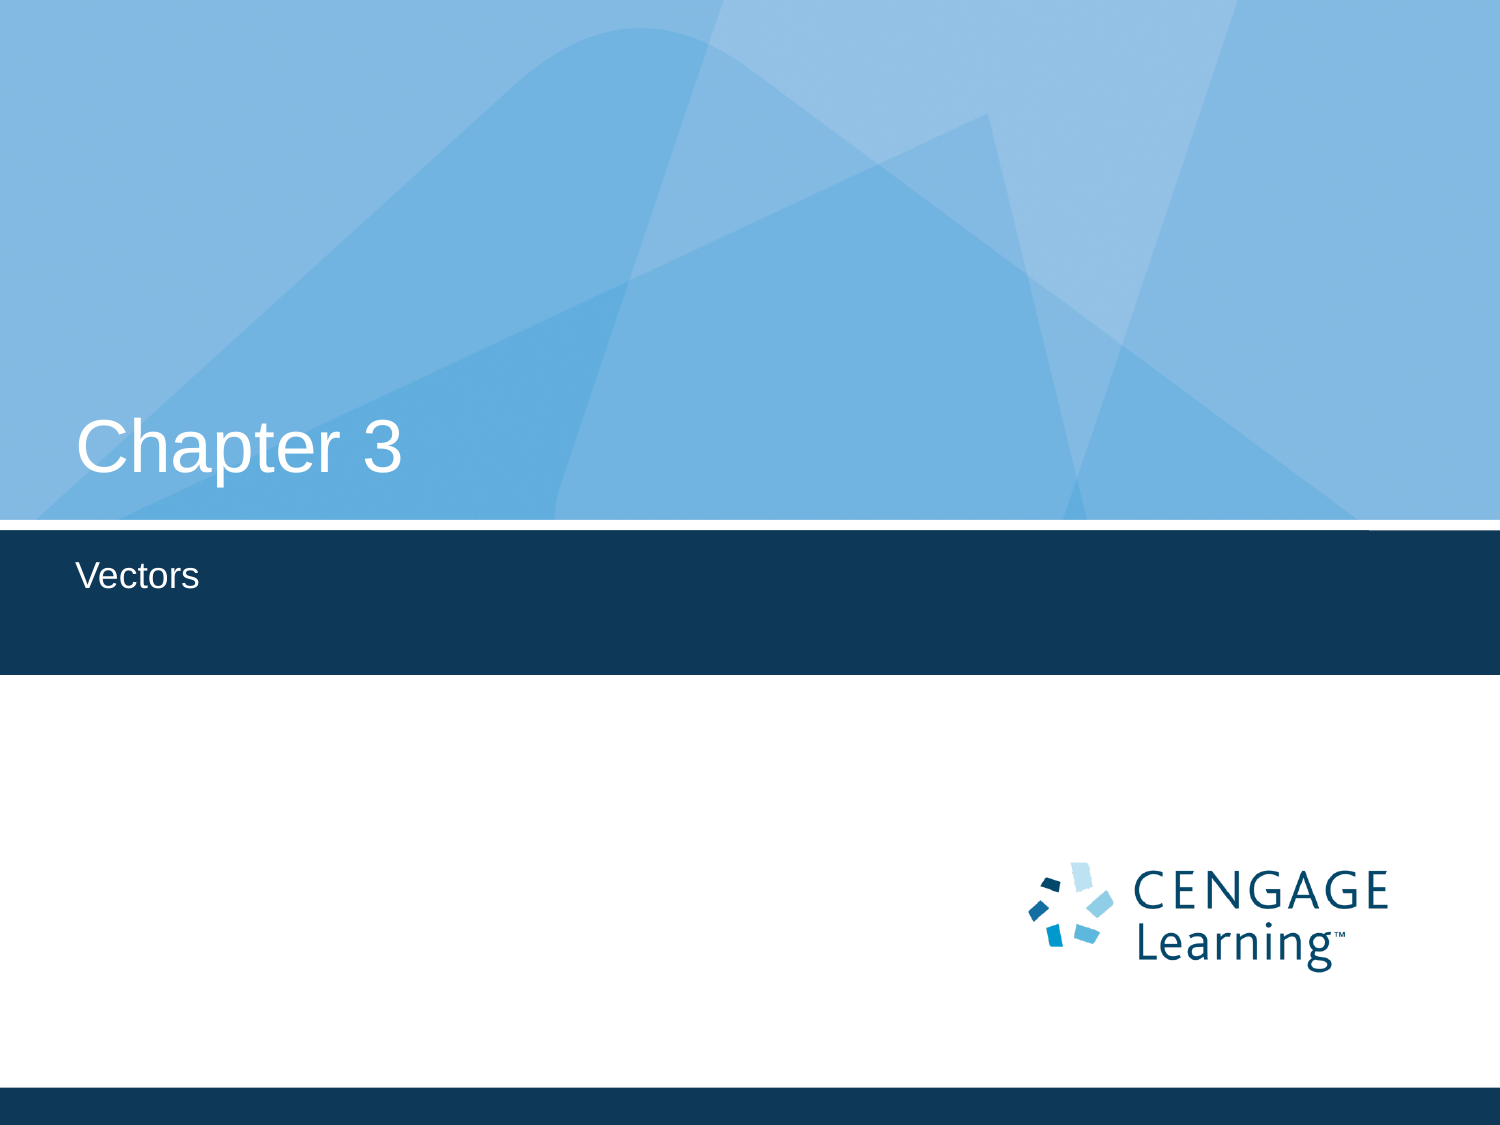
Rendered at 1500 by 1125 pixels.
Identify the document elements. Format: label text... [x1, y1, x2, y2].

title Chapter 3 [75, 224, 1413, 488]
subtitle Vectors [75, 549, 1413, 600]
picture [0, 0, 1500, 519]
picture [986, 820, 1429, 1014]
